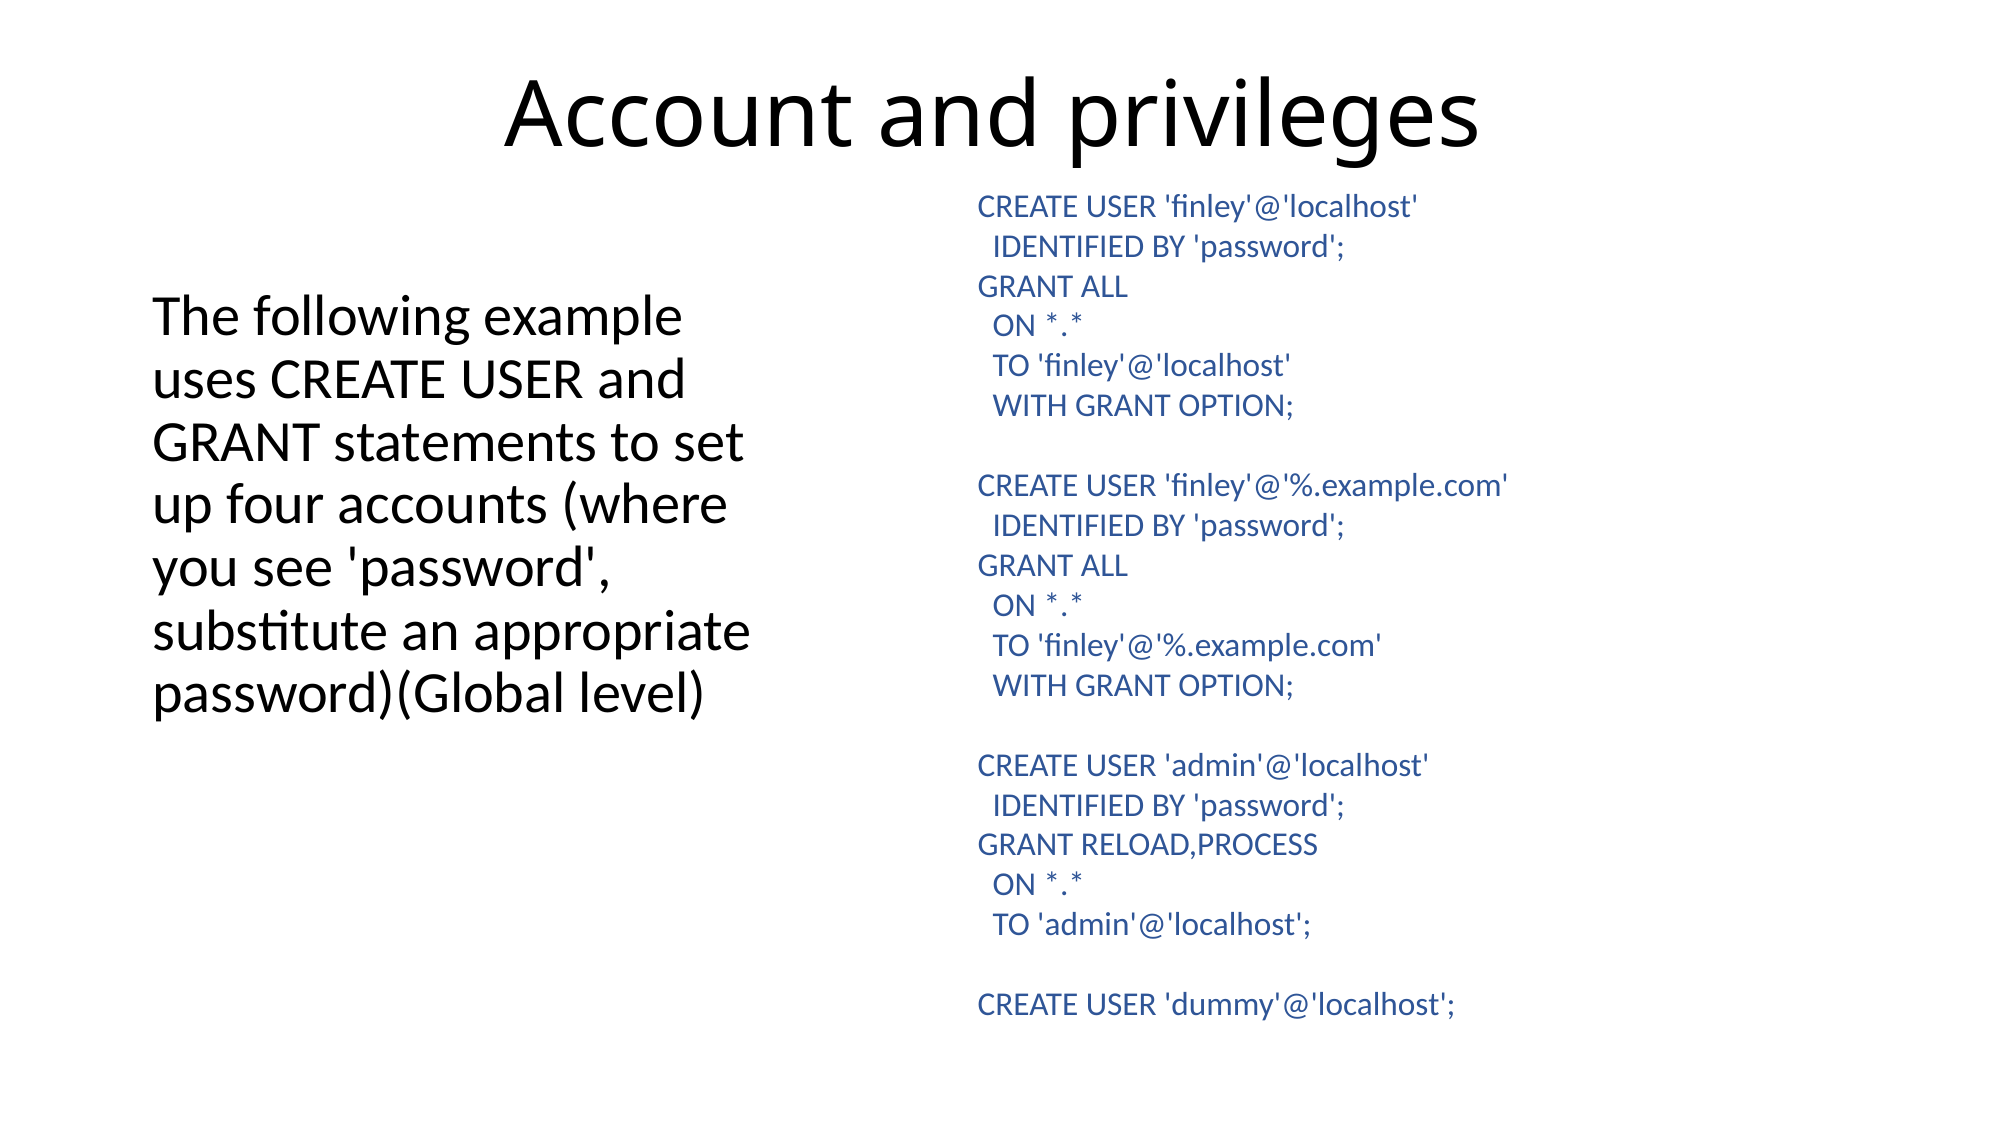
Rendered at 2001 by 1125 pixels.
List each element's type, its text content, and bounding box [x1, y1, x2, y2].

title Account and privileges [137, 59, 1850, 174]
text_box CREATE USER 'finley'@'localhost' IDENTIFIED BY 'password'; GRANT ALL ON *.* TO 'finley'@'localhost' WITH GRANT OPTION; CREATE USER 'finley'@'%.example.com' IDENTIFIED BY 'password'; GRANT ALL ON *.* TO 'finley'@'%.example.com' WITH GRANT OPTION; CREATE USER 'admin'@'localhost' IDENTIFIED BY 'password'; GRANT RELOAD,PROCESS ON *.* TO 'admin'@'localhost'; CREATE USER 'dummy'@'localhost'; [963, 176, 1777, 1030]
list The following example uses CREATE USER and GRANT statements to set up four accounts (where you see 'password', substitute an appropriate password)(Global level) [137, 277, 816, 992]
